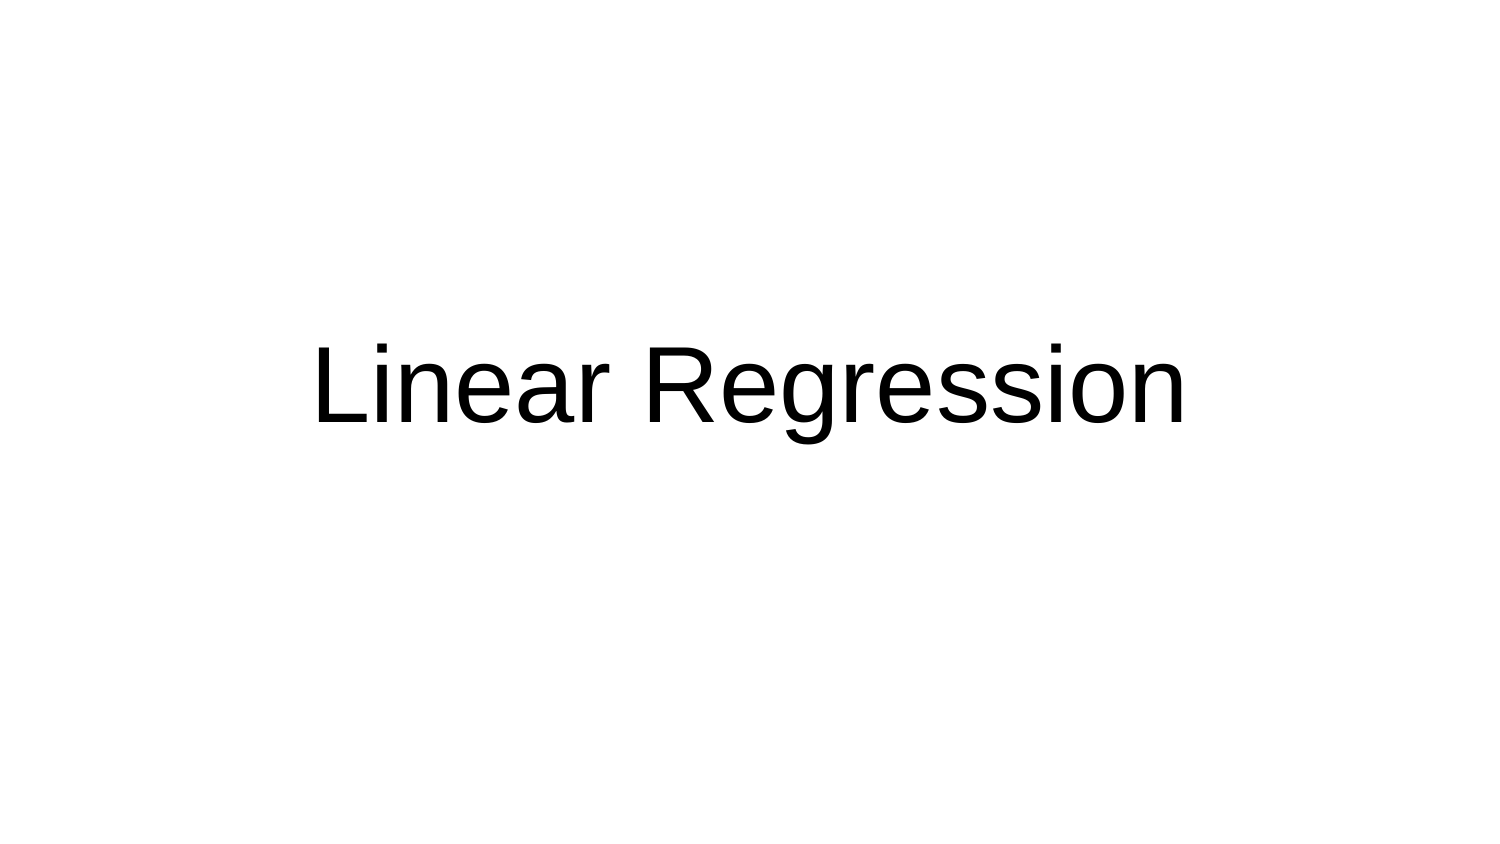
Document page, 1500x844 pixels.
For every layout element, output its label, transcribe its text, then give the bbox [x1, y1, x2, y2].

title Linear Regression [51, 122, 1449, 459]
